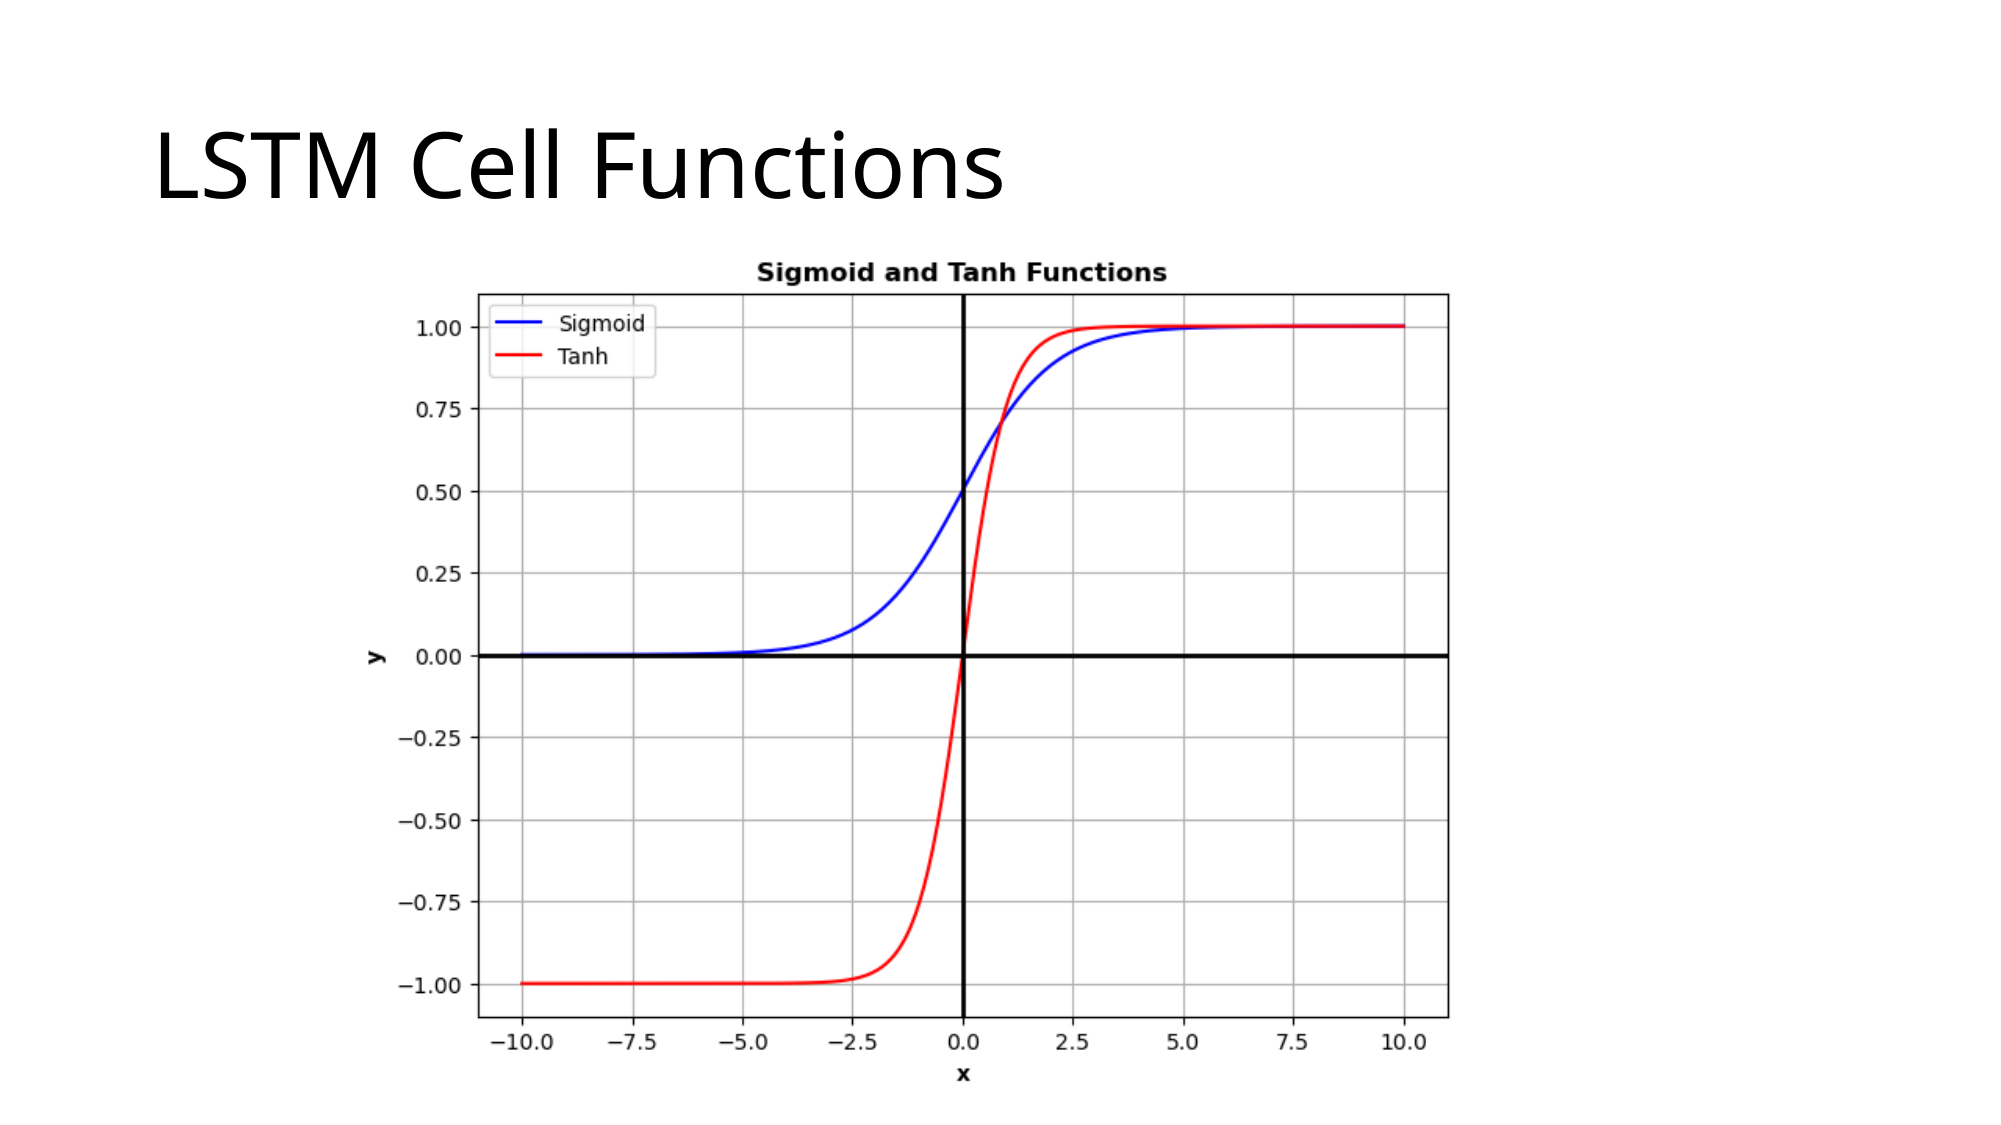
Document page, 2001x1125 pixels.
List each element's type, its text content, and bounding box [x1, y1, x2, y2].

picture [349, 247, 1462, 1100]
title LSTM Cell Functions [137, 59, 1863, 278]
